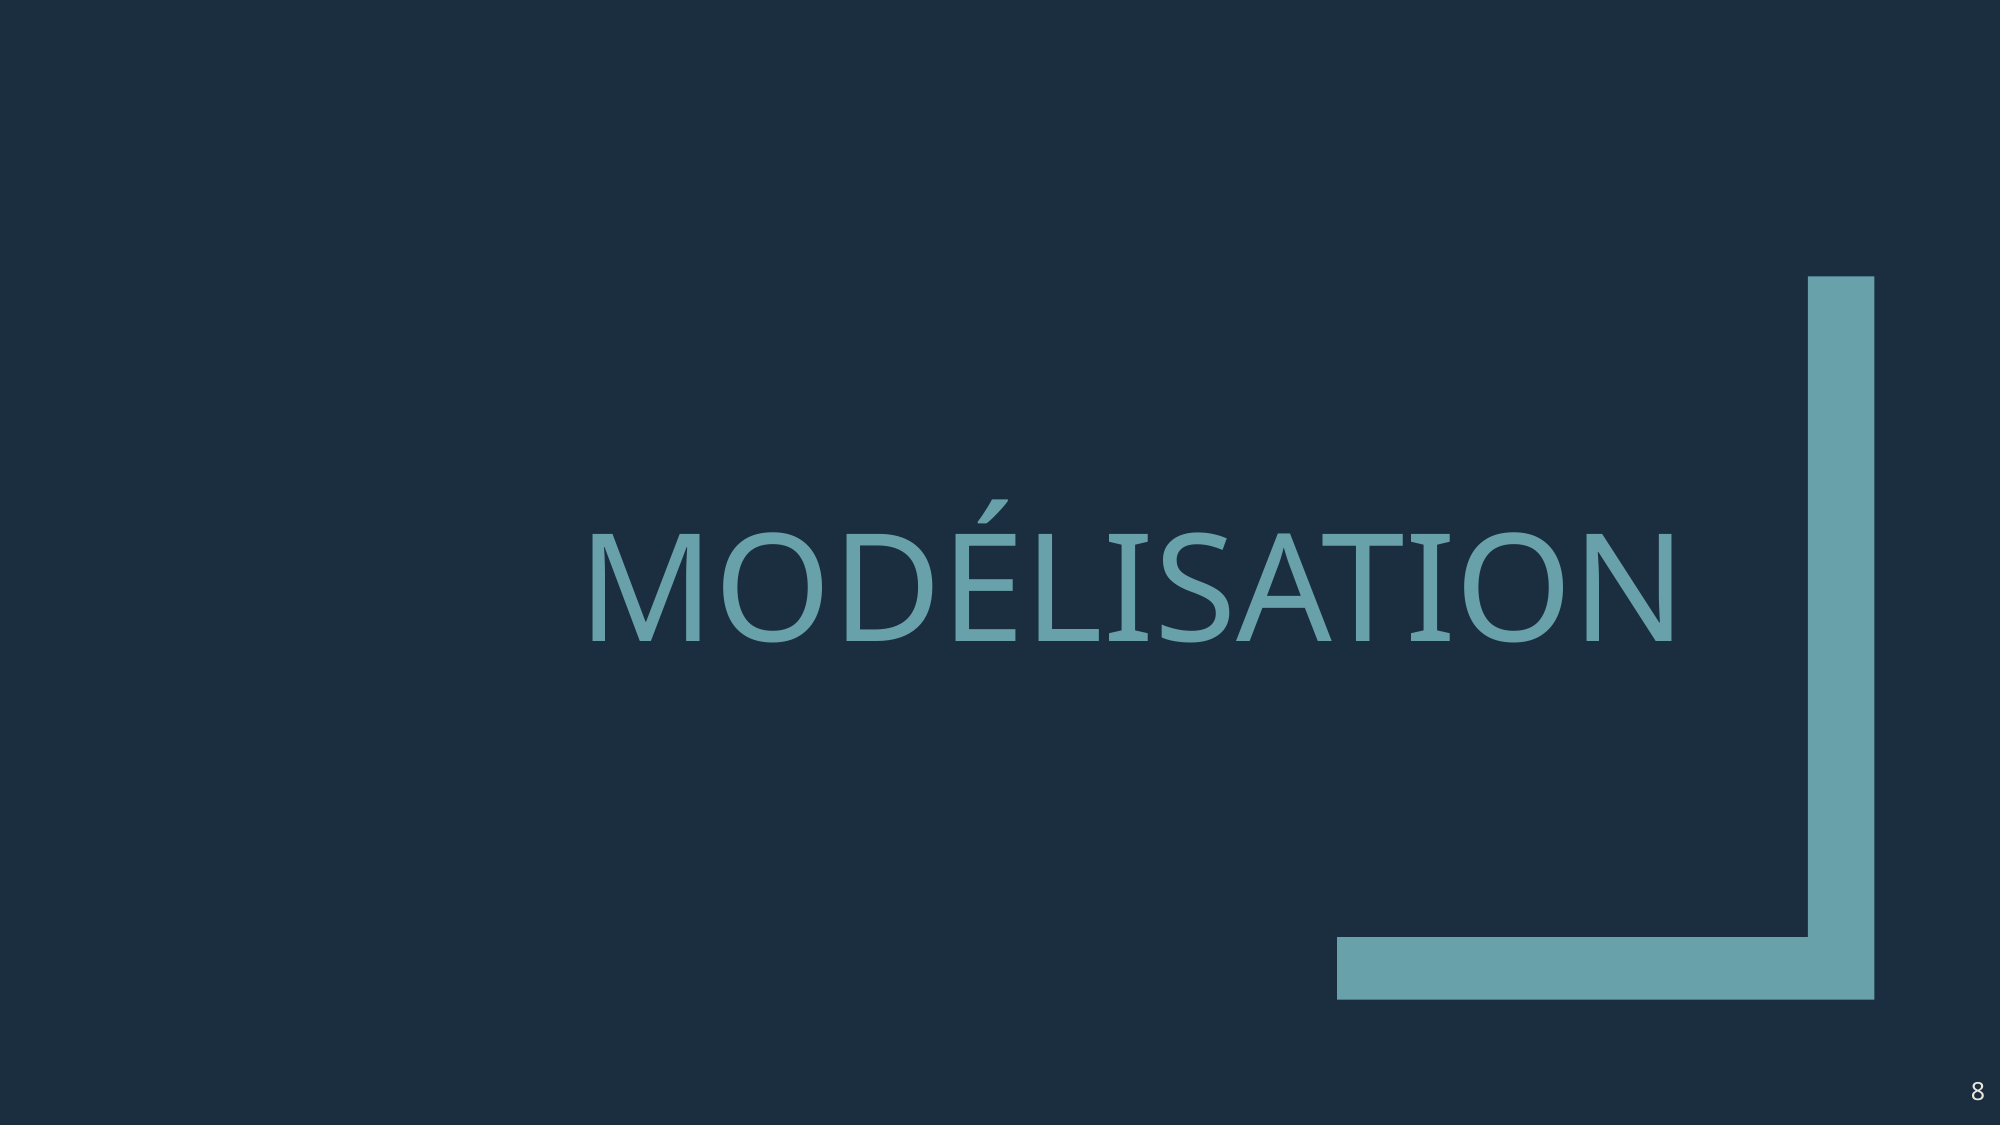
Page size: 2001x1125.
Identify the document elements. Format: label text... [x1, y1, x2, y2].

title Modélisation [125, 213, 1703, 682]
slide_number 8 [1738, 1059, 2000, 1125]
